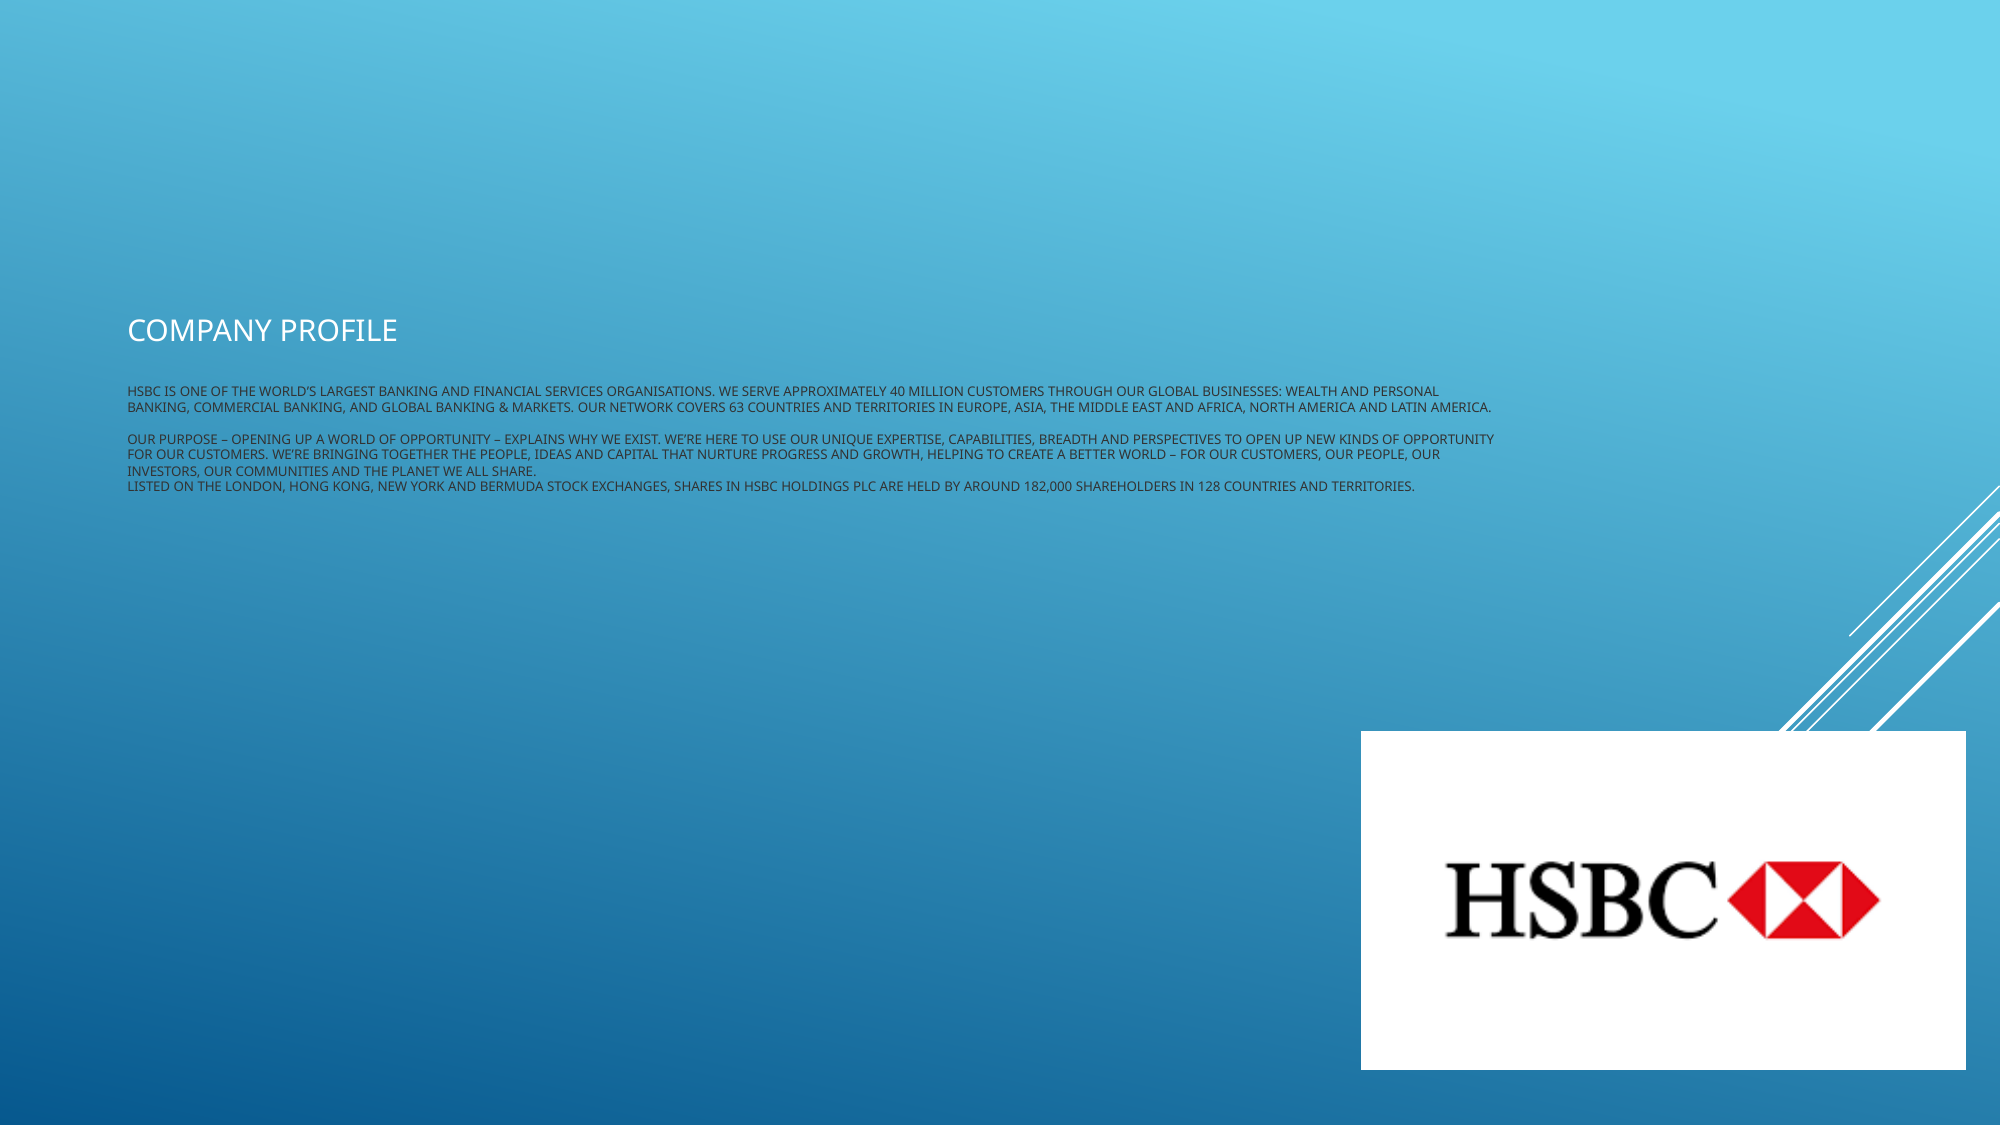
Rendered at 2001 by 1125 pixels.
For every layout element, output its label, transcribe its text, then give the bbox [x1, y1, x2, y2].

title COMPANY PROFILE HSBC is one of the world’s largest banking and financial services organisations. We serve approximately 40 million customers through our global businesses: Wealth and Personal Banking, Commercial Banking, and Global Banking & Markets. Our network covers 63 countries and territories in Europe, Asia, the Middle East and Africa, North America and Latin America. Our purpose – Opening up a world of opportunity – explains why we exist. We’re here to use our unique expertise, capabilities, breadth and perspectives to open up new kinds of opportunity for our customers. We’re bringing together the people, ideas and capital that nurture progress and growth, helping to create a better world – for our customers, our people, our investors, our communities and the planet we all share. Listed on the London, Hong Kong, New York and Bermuda stock exchanges, shares in HSBC Holdings plc are held by around 182,000 shareholders in 128 countries and territories. [112, 297, 1513, 545]
picture [1361, 730, 1966, 1070]
